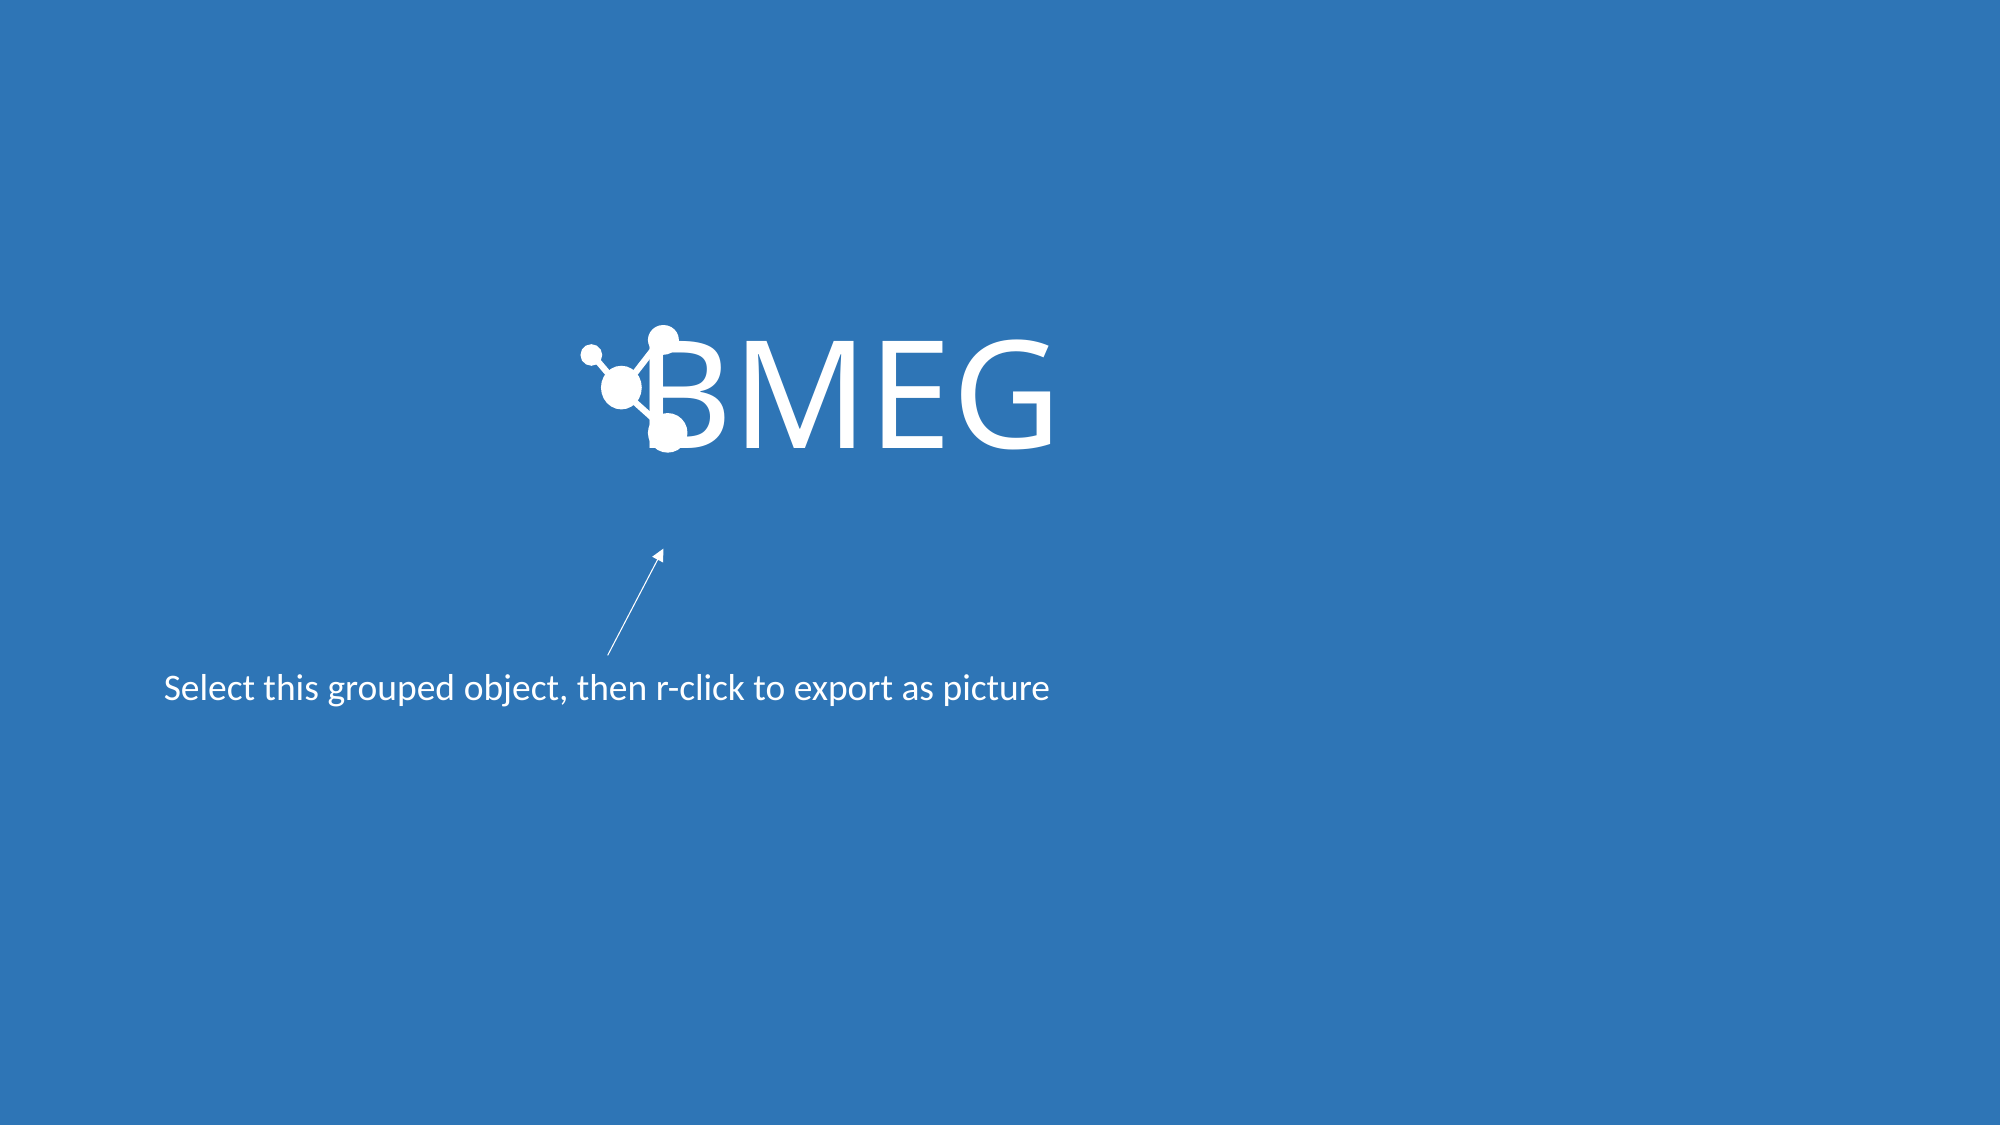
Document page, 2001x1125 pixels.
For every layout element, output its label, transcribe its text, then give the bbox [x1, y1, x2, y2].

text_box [607, 548, 664, 656]
text_box Select this grouped object, then r-click to export as picture [149, 655, 1067, 715]
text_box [581, 291, 1025, 489]
